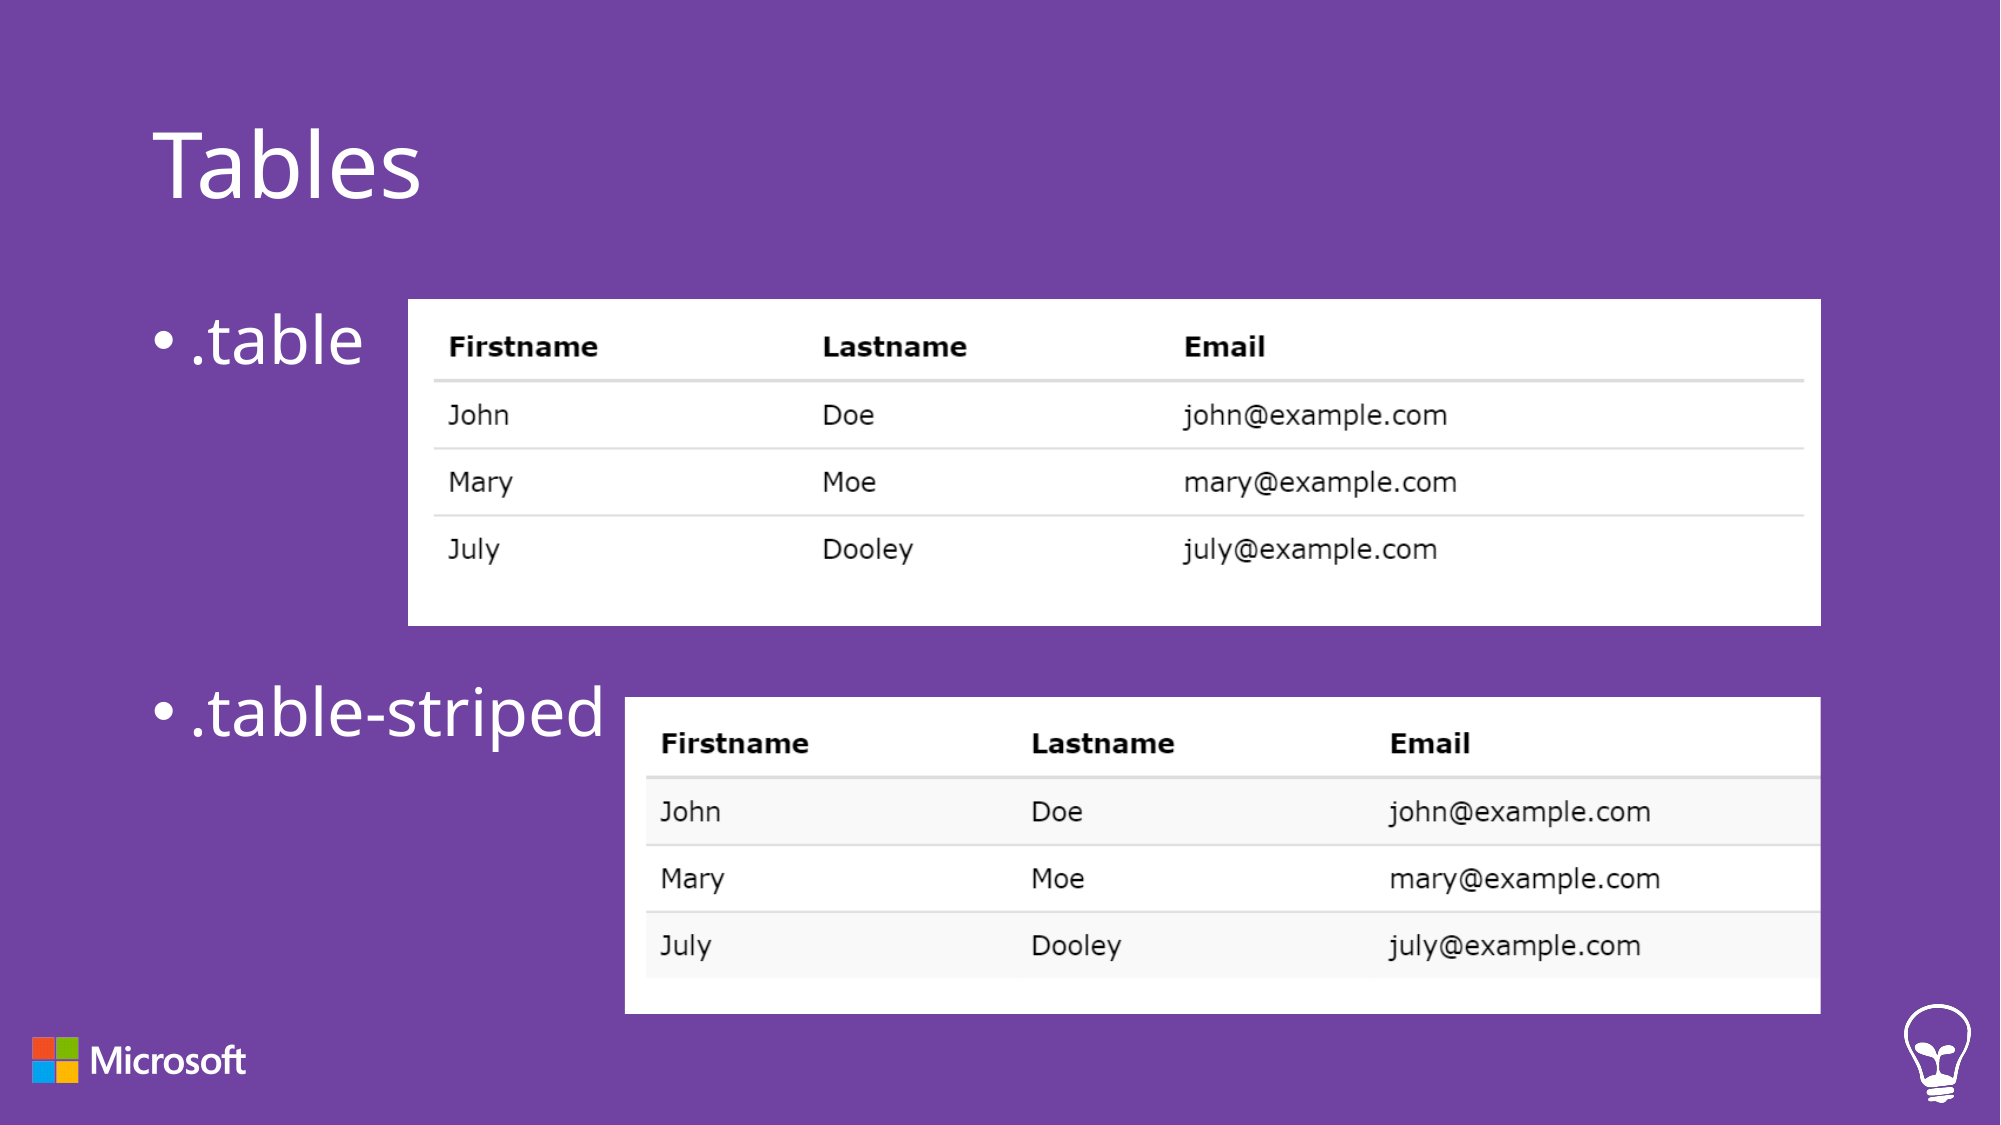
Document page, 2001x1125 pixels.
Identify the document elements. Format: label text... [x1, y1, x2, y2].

picture [624, 697, 1821, 1014]
picture [408, 299, 1821, 626]
list .table .table-striped [137, 299, 1973, 1014]
picture [3, 1010, 275, 1110]
picture [1904, 1014, 1971, 1103]
title Tables [137, 59, 1863, 278]
